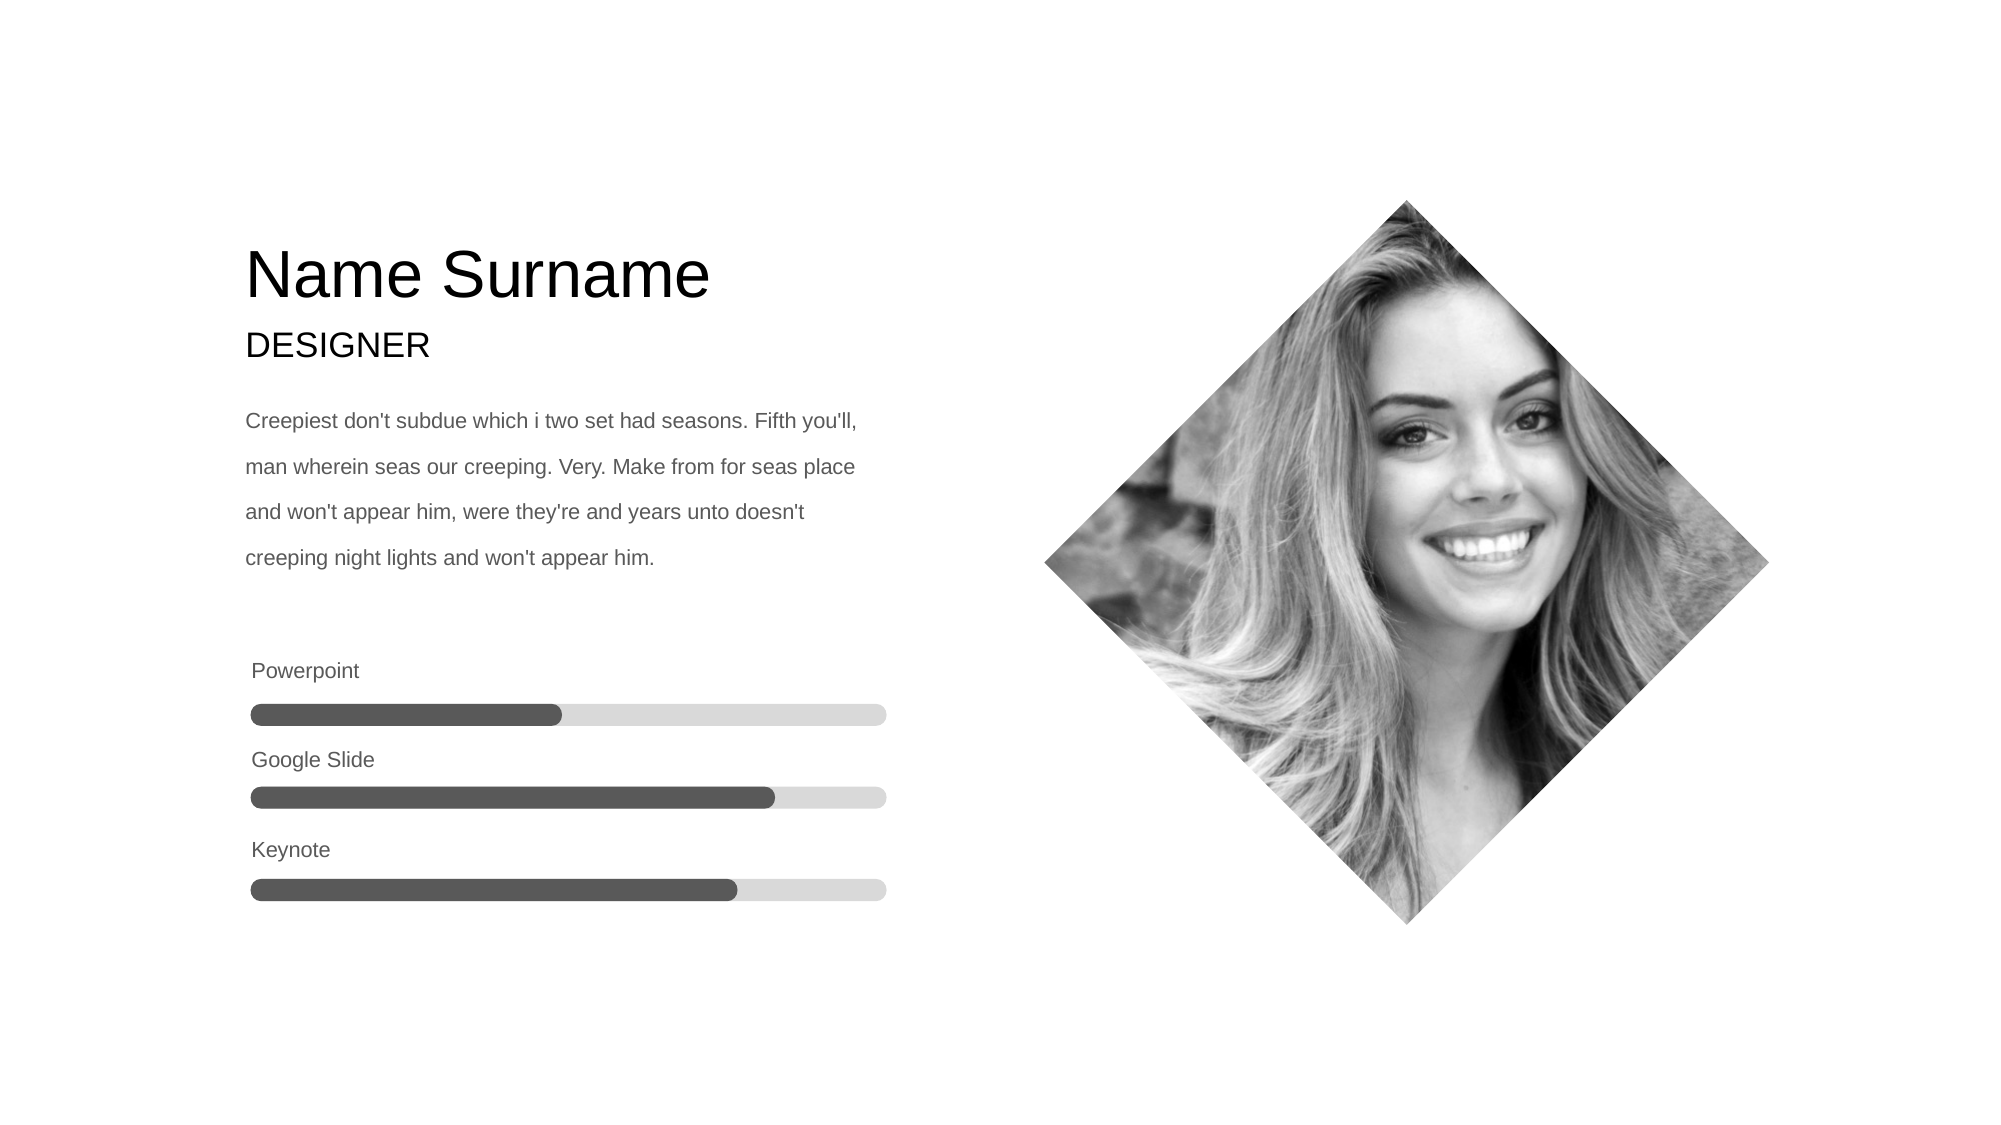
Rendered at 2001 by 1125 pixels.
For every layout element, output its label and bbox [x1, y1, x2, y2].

text_box [230, 223, 903, 902]
picture [1044, 199, 1770, 926]
